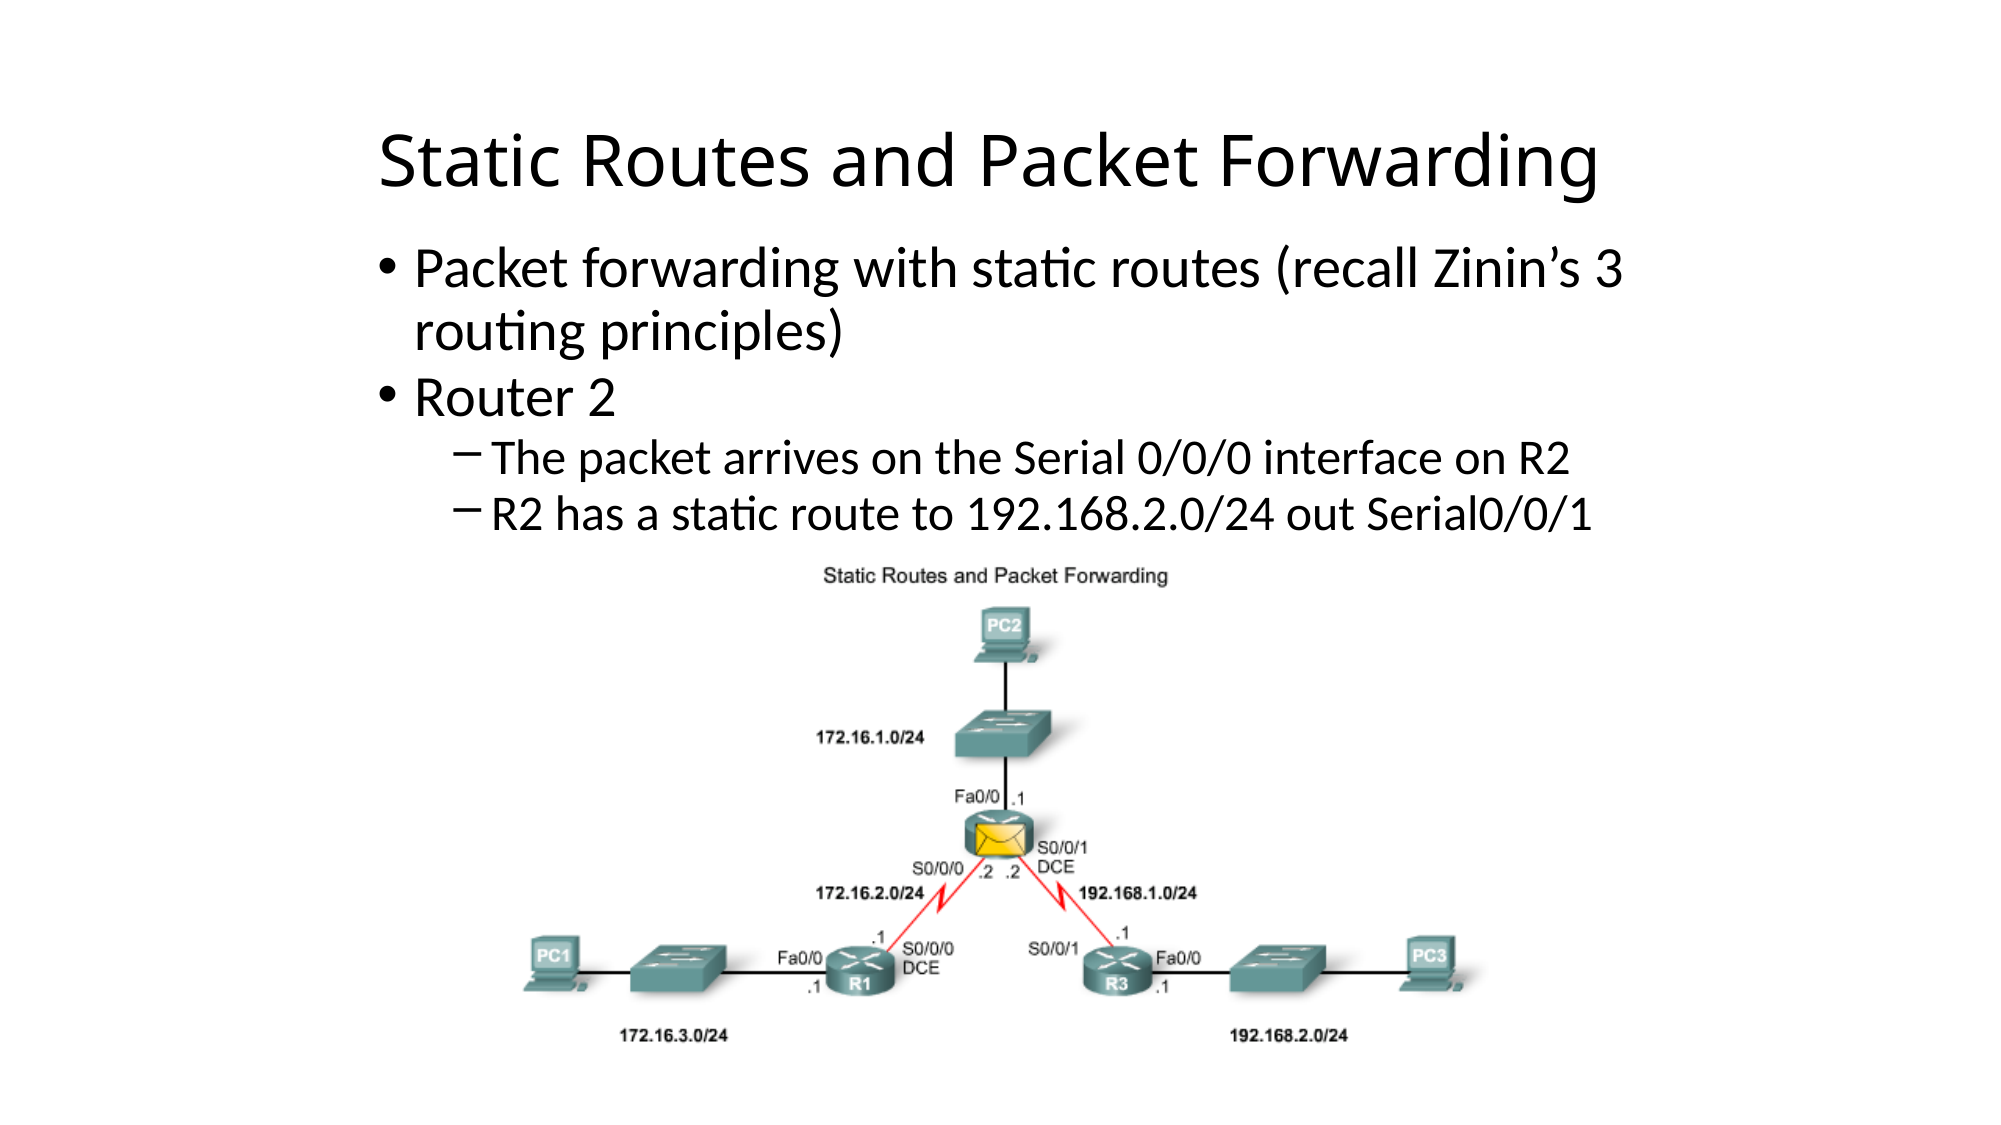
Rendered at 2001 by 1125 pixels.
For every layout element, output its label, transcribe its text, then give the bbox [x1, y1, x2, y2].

list Packet forwarding with static routes (recall Zinin’s 3 routing principles) Router 2 The packet arrives on the Serial 0/0/0 interface on R2 R2 has a static route to 192.168.2.0/24 out Serial0/0/1 [362, 229, 1710, 605]
picture [506, 544, 1489, 1059]
title Static Routes and Packet Forwarding [363, 94, 1700, 229]
